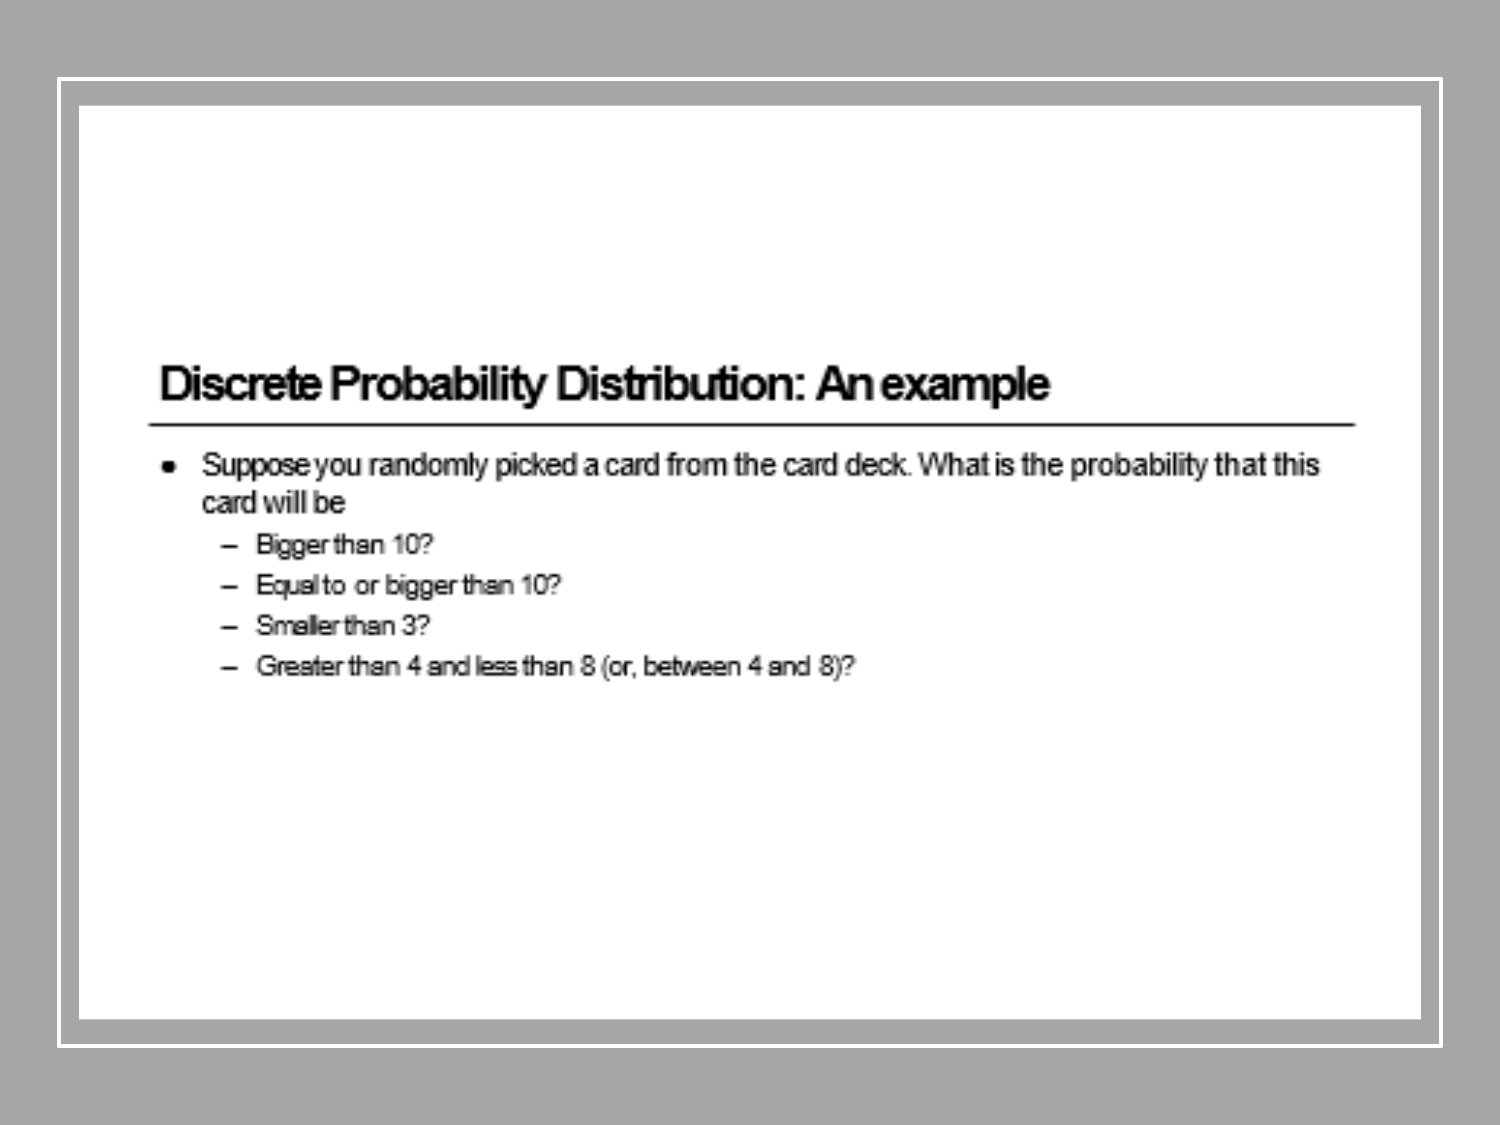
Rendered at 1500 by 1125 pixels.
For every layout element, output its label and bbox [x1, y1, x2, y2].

text_box [77, 103, 1423, 1021]
text_box [57, 77, 1443, 1048]
text_box [0, 0, 1500, 1125]
picture [137, 348, 1363, 775]
